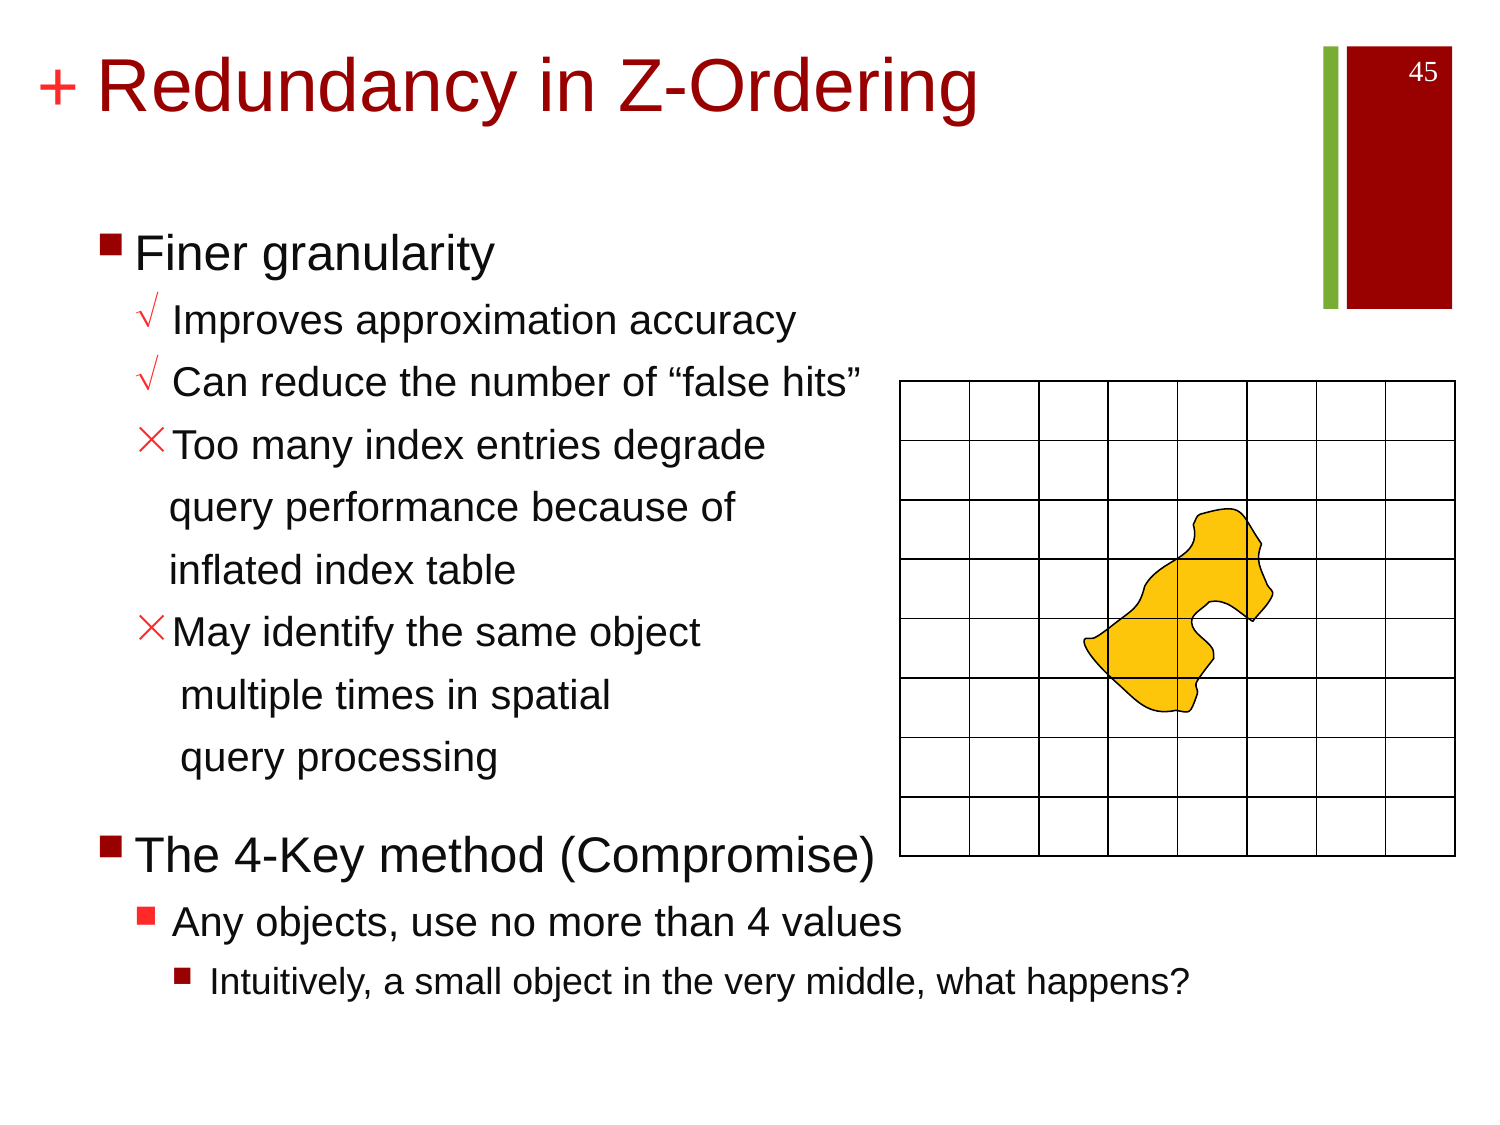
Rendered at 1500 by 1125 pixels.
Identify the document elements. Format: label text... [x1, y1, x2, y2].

slide_number 45 [1362, 39, 1454, 100]
list Finer granularity Improves approximation accuracy Can reduce the number of “false hits” Too many index entries degrade query performance because of inflated index table May identify the same object multiple times in spatial query processing The 4-Key method (Compromise) Any objects, use no more than 4 values Intuitively, a small object in the very middle, what happens? [81, 212, 1322, 1096]
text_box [899, 380, 1456, 857]
title Redundancy in Z-Ordering [81, 29, 1322, 212]
